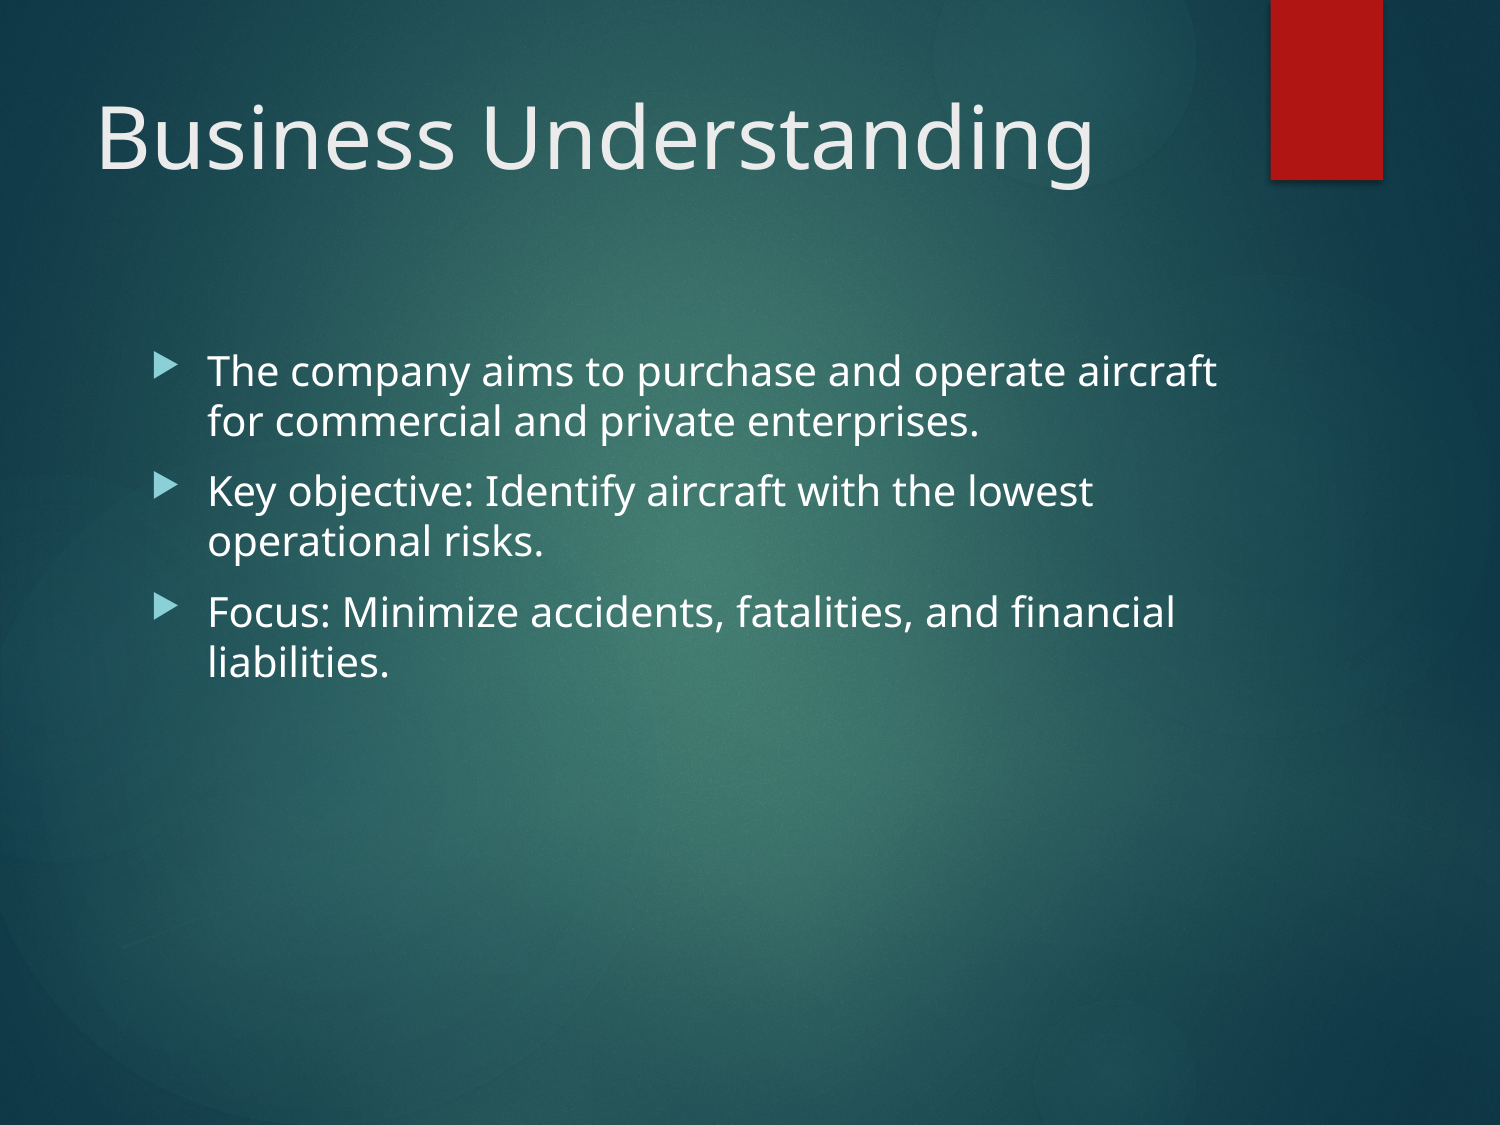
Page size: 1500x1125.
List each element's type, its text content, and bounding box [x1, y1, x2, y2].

title Business Understanding [79, 74, 1237, 304]
list The company aims to purchase and operate aircraft for commercial and private enterprises. Key objective: Identify aircraft with the lowest operational risks. Focus: Minimize accidents, fatalities, and financial liabilities. [135, 336, 1237, 1025]
